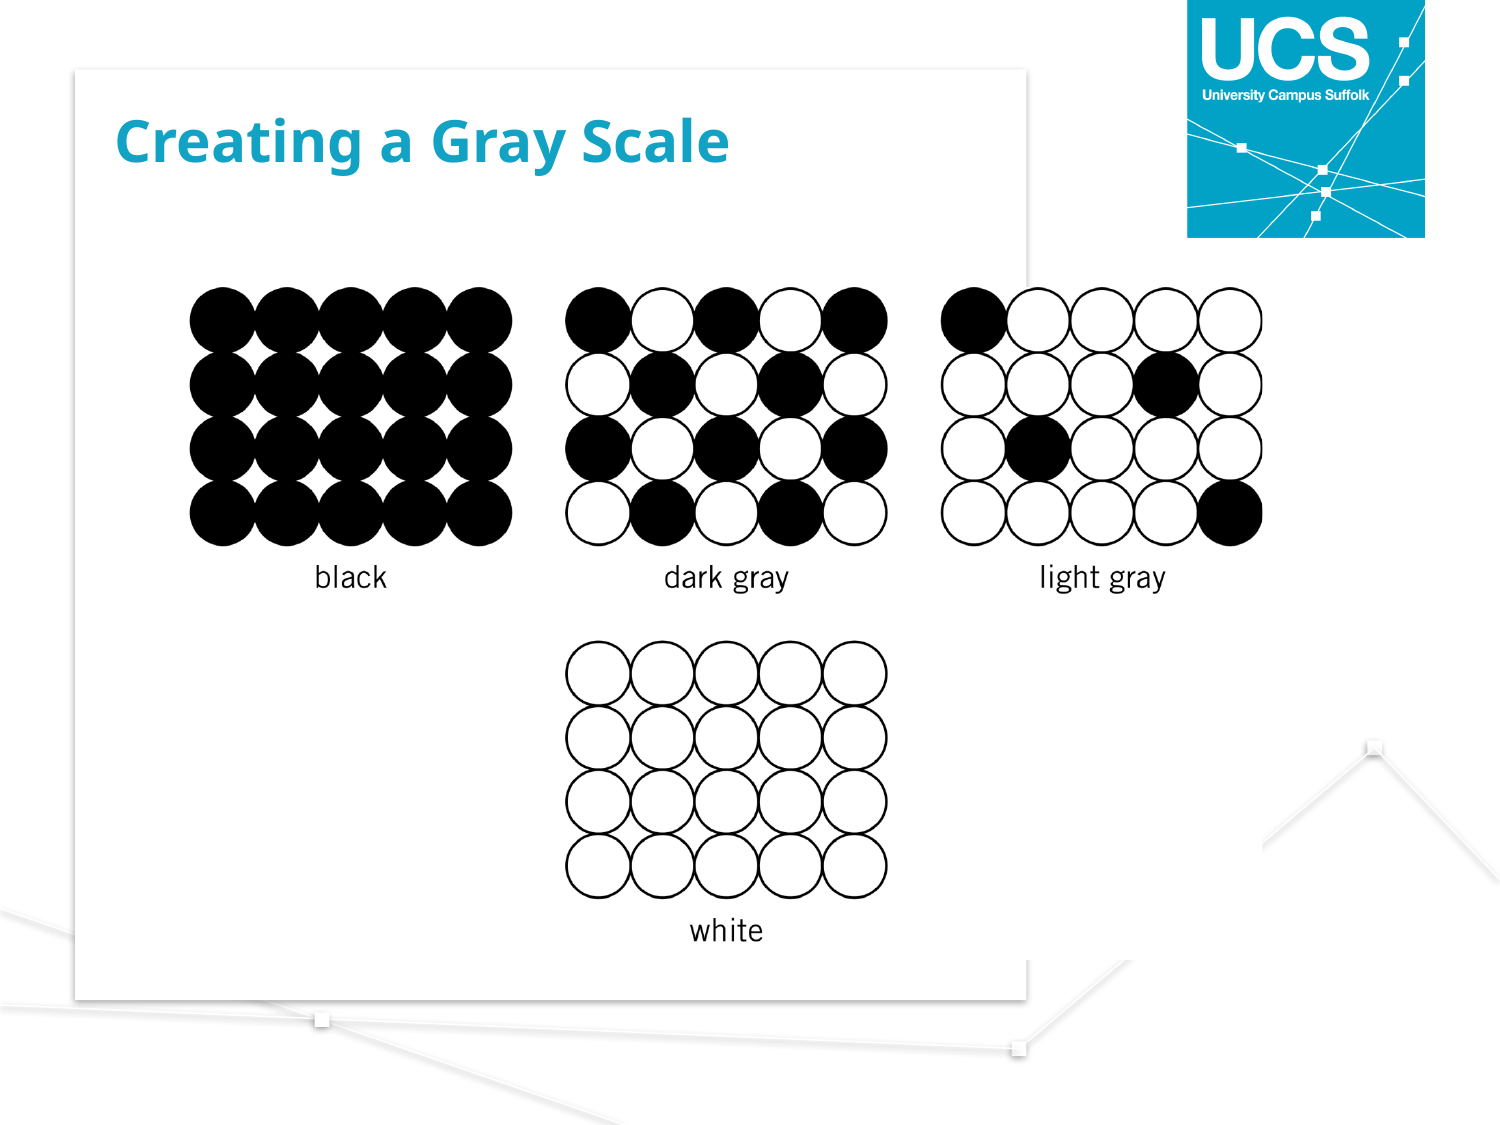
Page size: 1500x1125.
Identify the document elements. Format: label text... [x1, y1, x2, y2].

title Creating a Gray Scale [99, 44, 1012, 233]
picture [187, 287, 1263, 961]
picture [1187, 0, 1425, 238]
